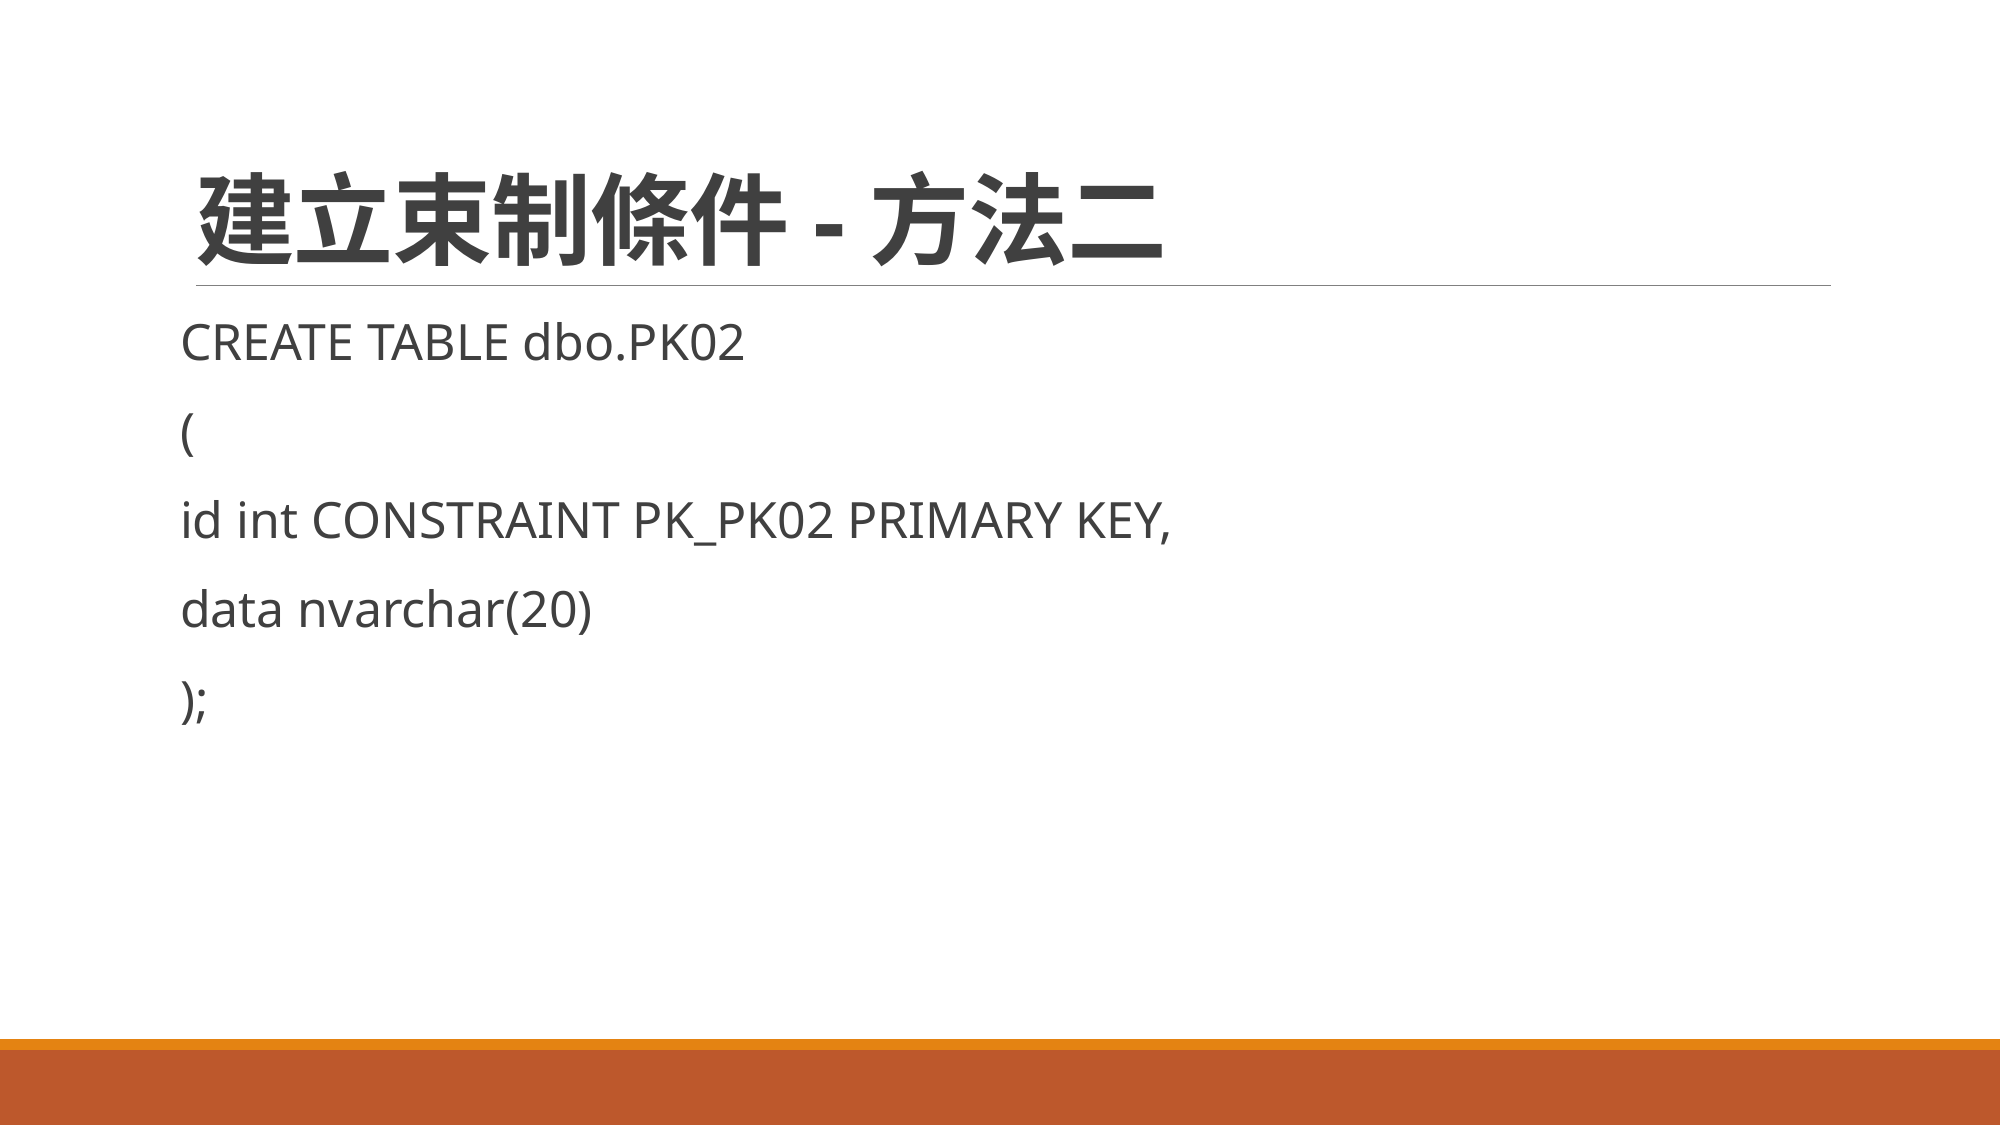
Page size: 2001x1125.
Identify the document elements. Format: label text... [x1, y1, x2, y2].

title 建立束制條件-方法二 [180, 47, 1830, 285]
list CREATE TABLE dbo.PK02 ( id int CONSTRAINT PK_PK02 PRIMARY KEY, data nvarchar(20) ); [180, 302, 1830, 963]
